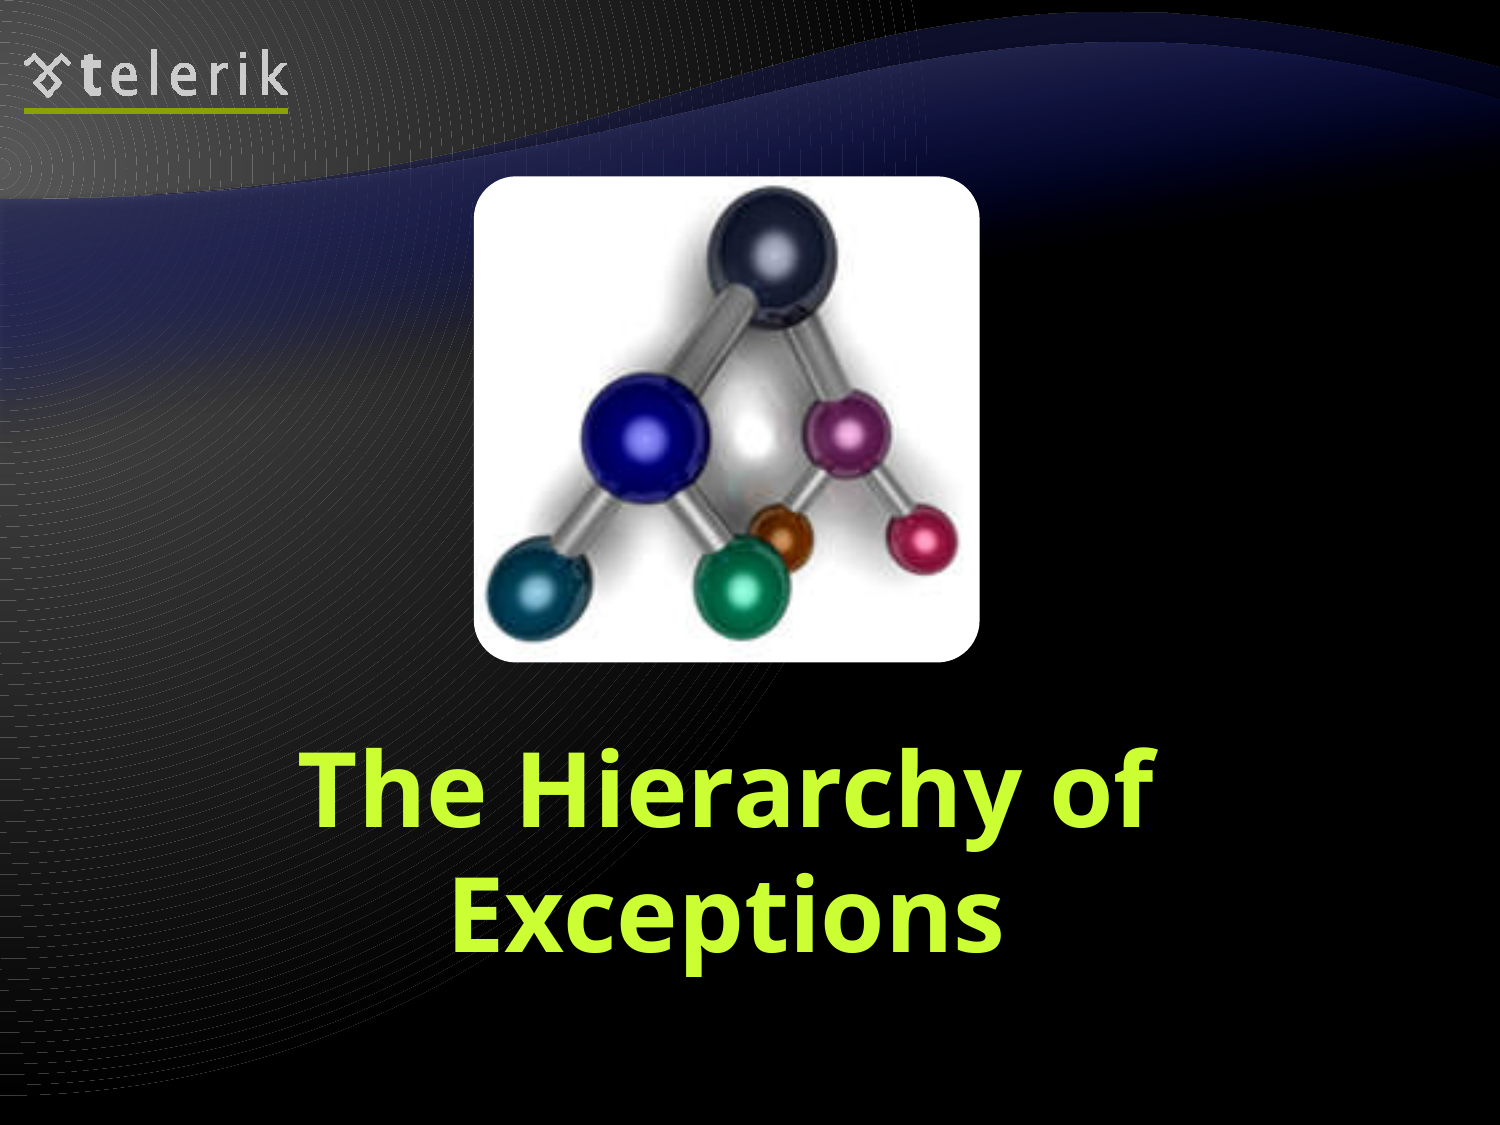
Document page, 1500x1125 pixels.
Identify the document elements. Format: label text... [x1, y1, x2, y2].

title The Hierarchy of Exceptions [194, 722, 1258, 975]
picture [24, 49, 288, 114]
picture [473, 176, 980, 663]
